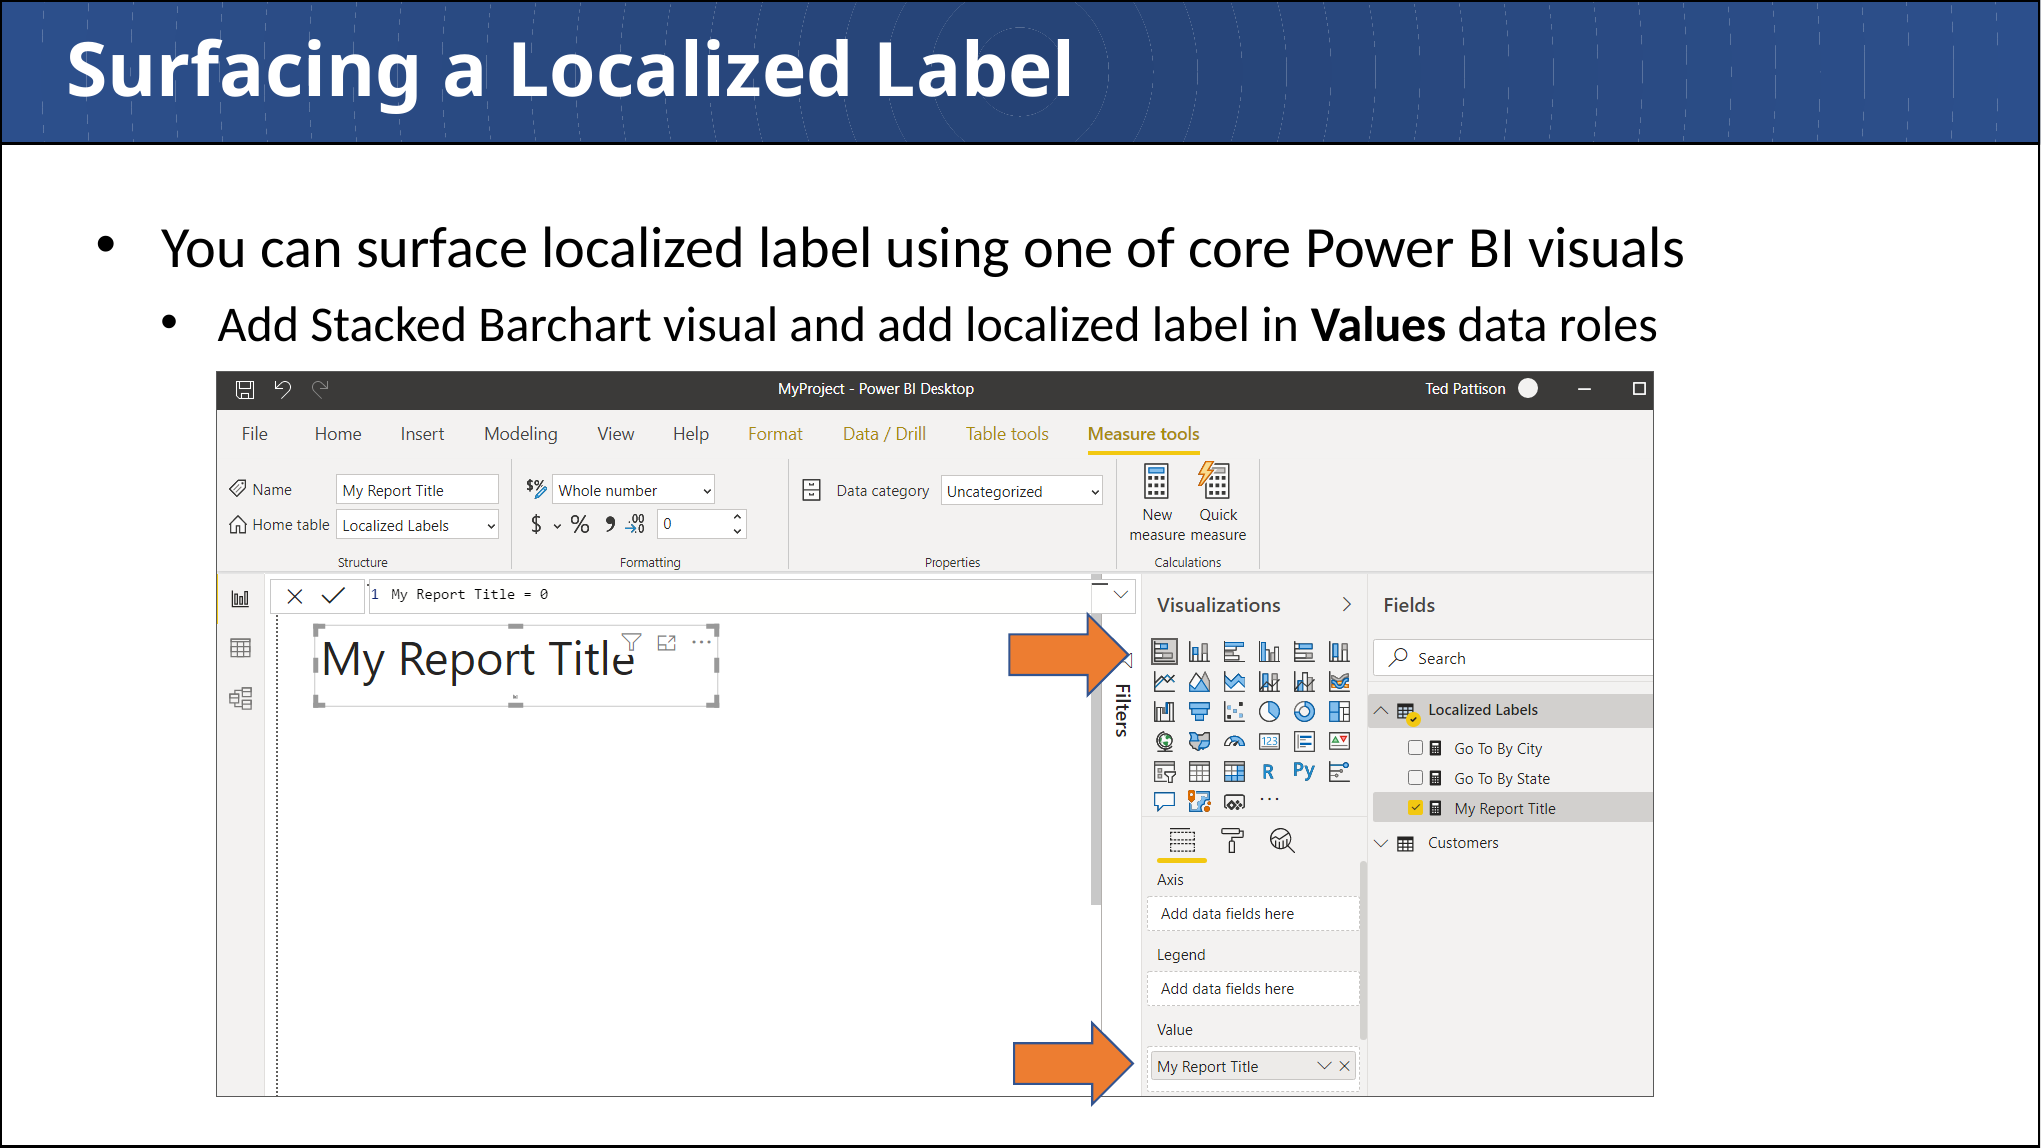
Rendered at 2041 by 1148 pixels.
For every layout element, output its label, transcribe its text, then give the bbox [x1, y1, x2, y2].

list You can surface localized label using one of core Power BI visuals Add Stacked Barchart visual and add localized label in Values data roles [80, 201, 1988, 361]
title Surfacing a Localized Label [51, 31, 1988, 113]
text_box [1091, 1097, 1101, 1107]
picture [216, 371, 1654, 1097]
